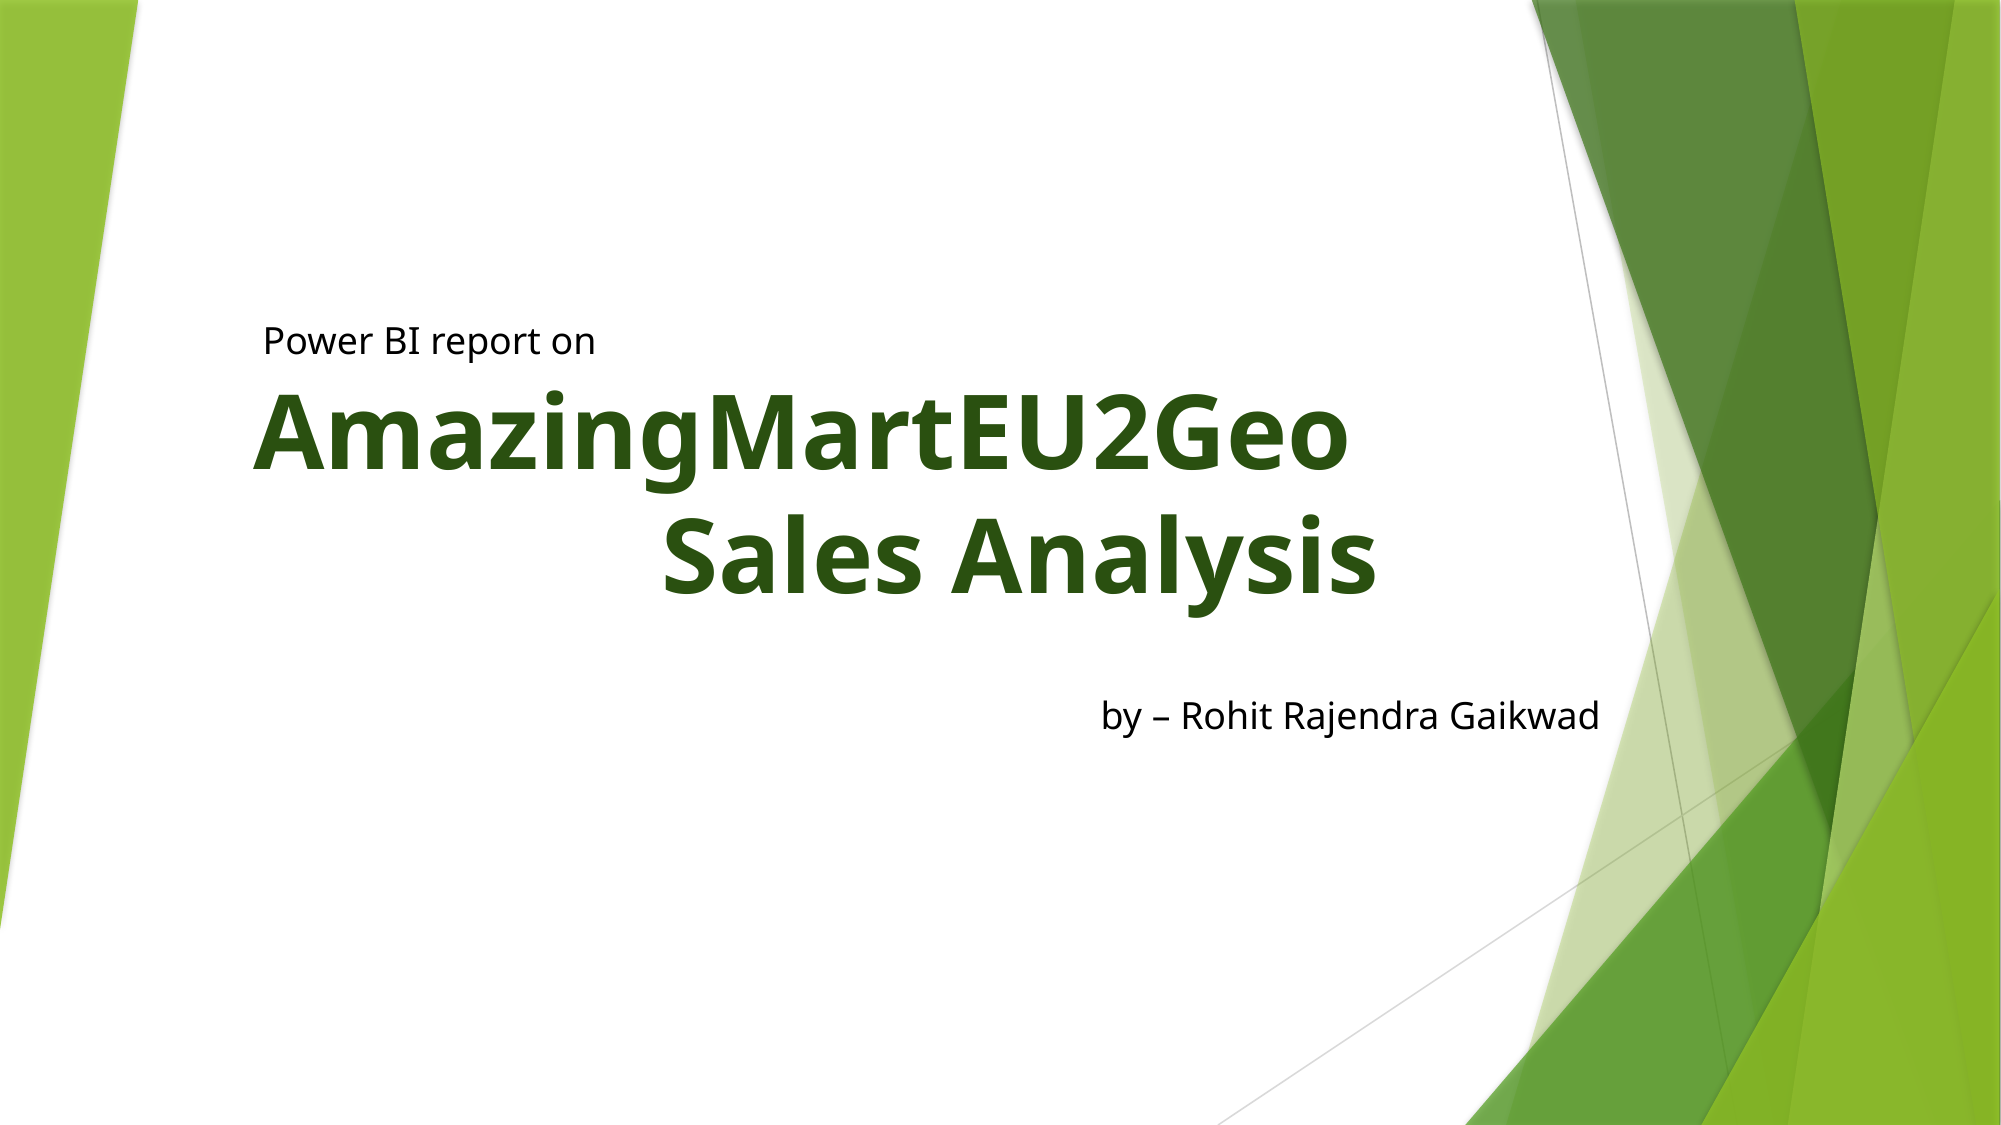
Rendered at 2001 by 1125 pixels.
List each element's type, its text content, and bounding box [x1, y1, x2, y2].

text_box by – Rohit Rajendra Gaikwad [1085, 685, 1806, 745]
title AmazingMartEU2Geo Sales Analysis [125, 354, 1394, 746]
text_box Power BI report on [247, 310, 1096, 370]
